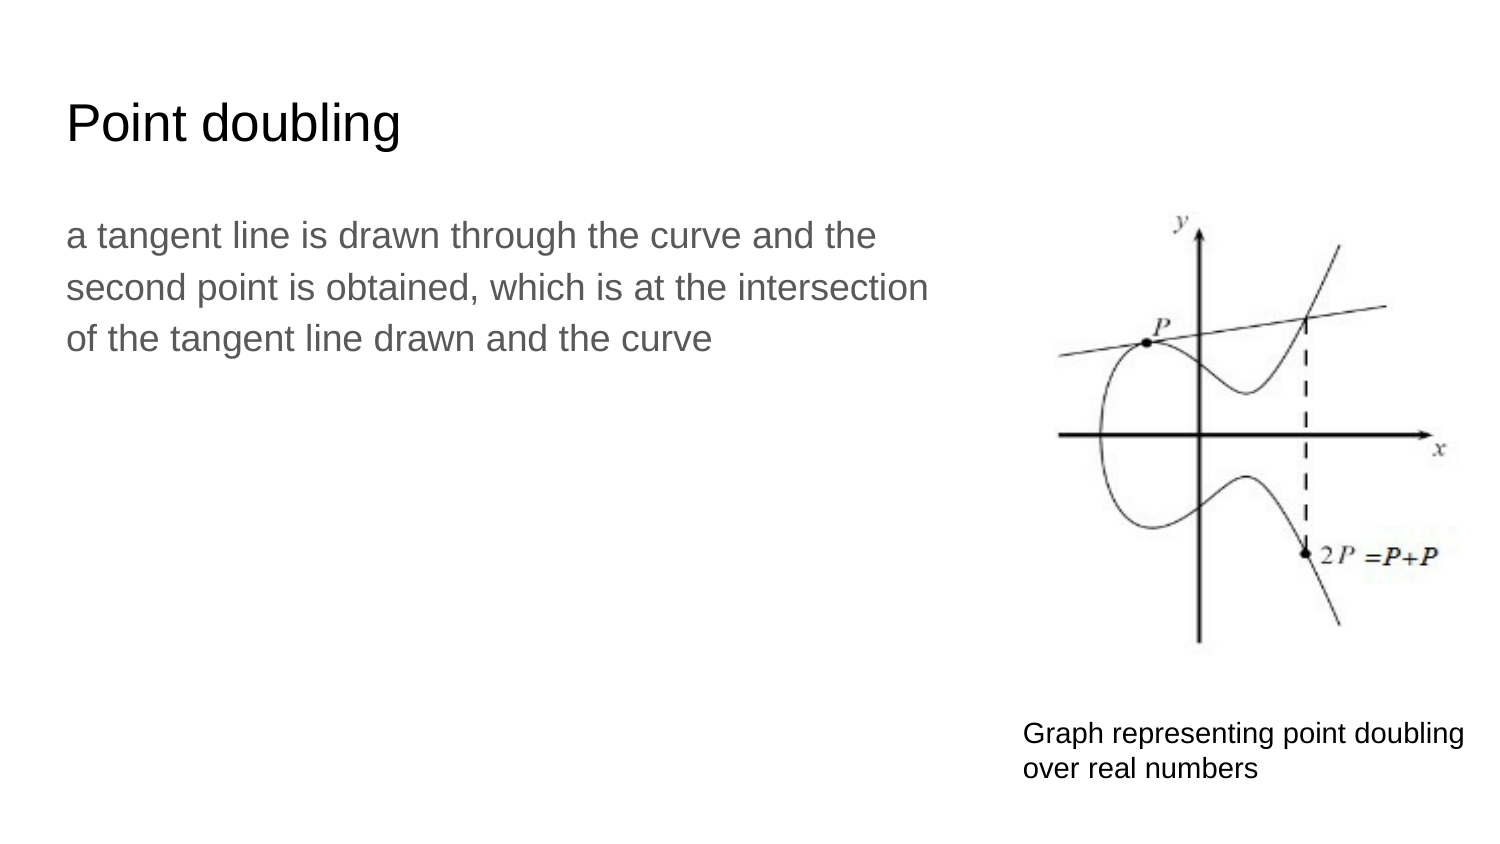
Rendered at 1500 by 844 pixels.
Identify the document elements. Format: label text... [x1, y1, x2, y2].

list a tangent line is drawn through the curve and the second point is obtained, which is at the intersection of the tangent line drawn and the curve [51, 189, 960, 750]
picture [1039, 211, 1500, 693]
title Point doubling [51, 72, 1449, 167]
text_box Graph representing point doubling over real numbers [1007, 699, 1500, 799]
